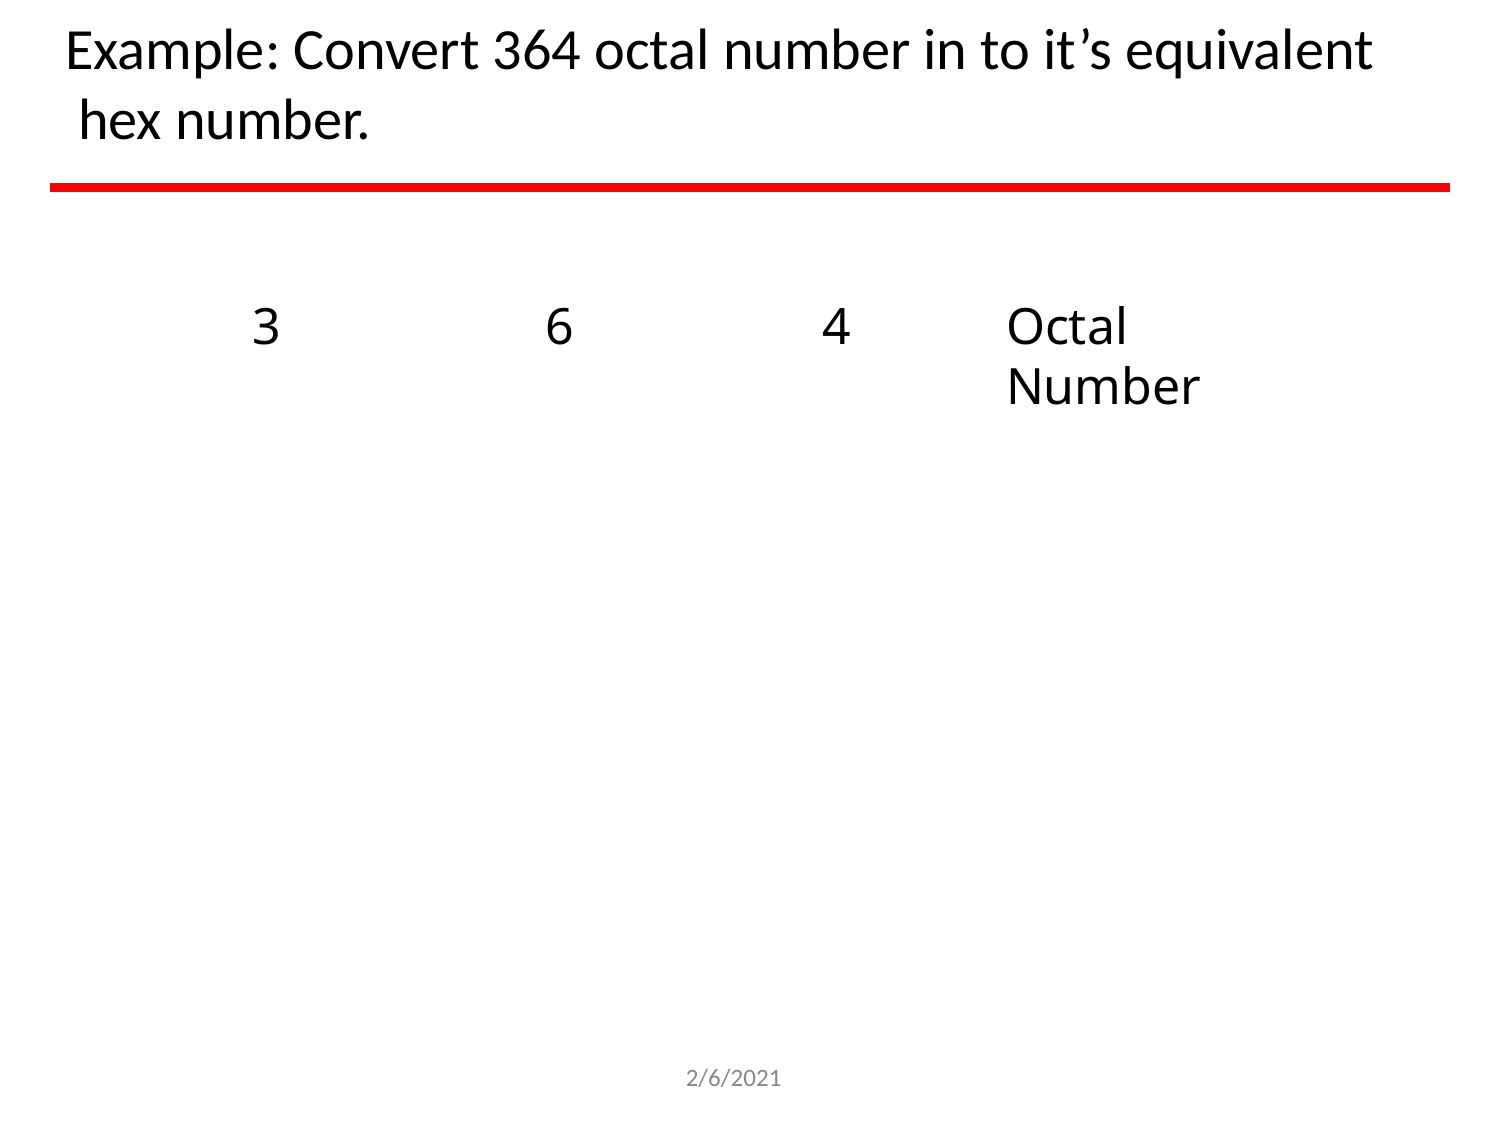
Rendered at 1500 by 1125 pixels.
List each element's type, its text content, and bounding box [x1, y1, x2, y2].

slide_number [683, 1060, 817, 1090]
text_box 6 [543, 292, 575, 357]
text_box 4 [820, 292, 852, 357]
text_box Octal Number [1003, 292, 1313, 357]
text_box 3 [250, 292, 282, 357]
title Example: Convert 364 octal number in to it’s equivalent hex number. [62, 8, 1382, 154]
